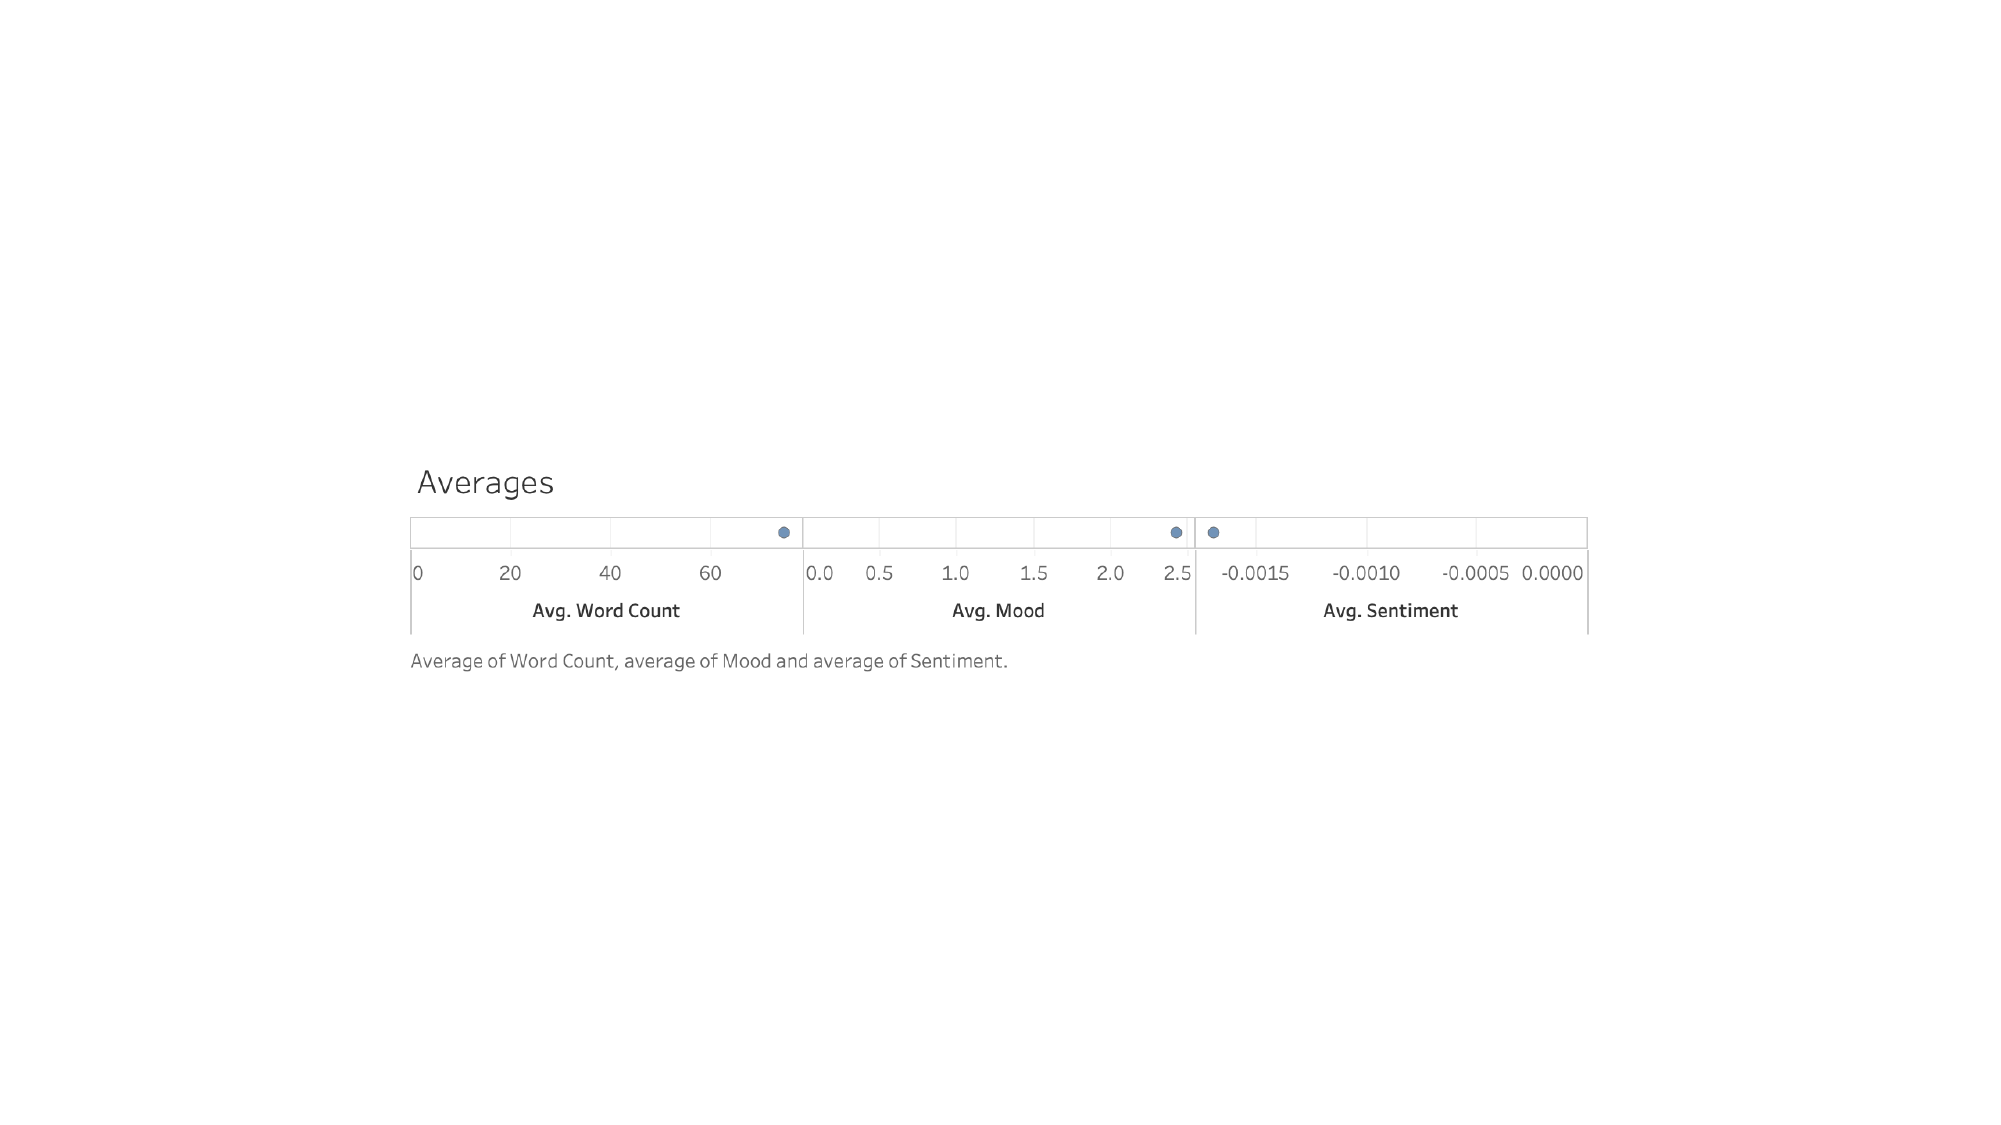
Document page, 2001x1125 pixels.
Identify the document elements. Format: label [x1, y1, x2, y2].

picture [410, 449, 1590, 675]
